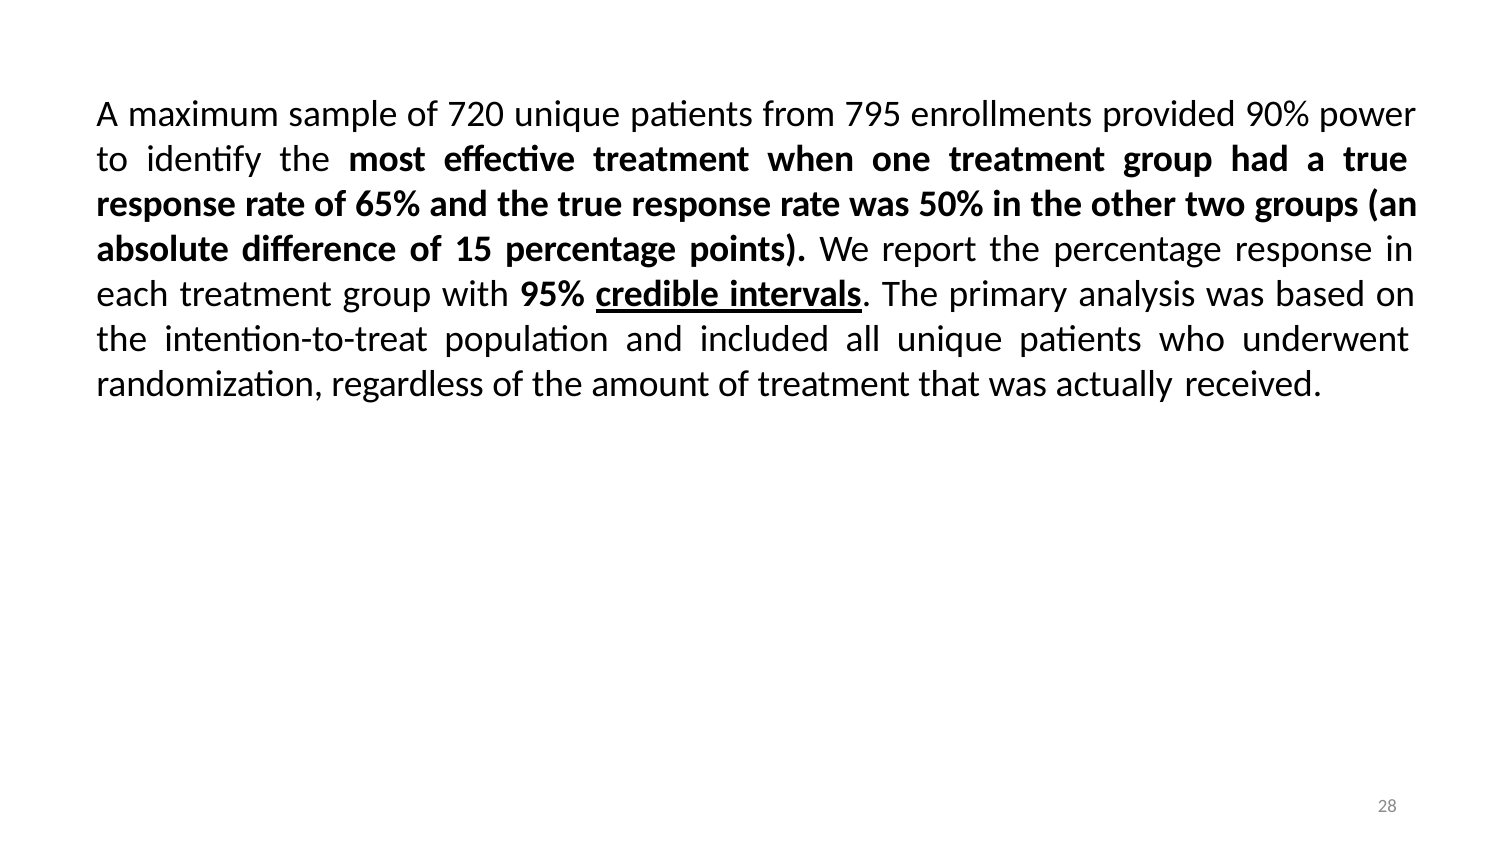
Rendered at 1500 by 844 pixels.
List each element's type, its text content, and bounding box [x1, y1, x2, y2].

text_box A maximum sample of 720 unique patients from 795 enrollments provided 90% power to identify the most effective treatment when one treatment group had a true response rate of 65% and the true response rate was 50% in the other two groups (an absolute difference of 15 percentage points). We report the percentage response in each treatment group with 95% credible intervals. The primary analysis was based on the intention-to-treat population and included all unique patients who underwent randomization, regardless of the amount of treatment that was actually received. [94, 86, 1427, 404]
slide_number 28 [1059, 559, 1397, 844]
